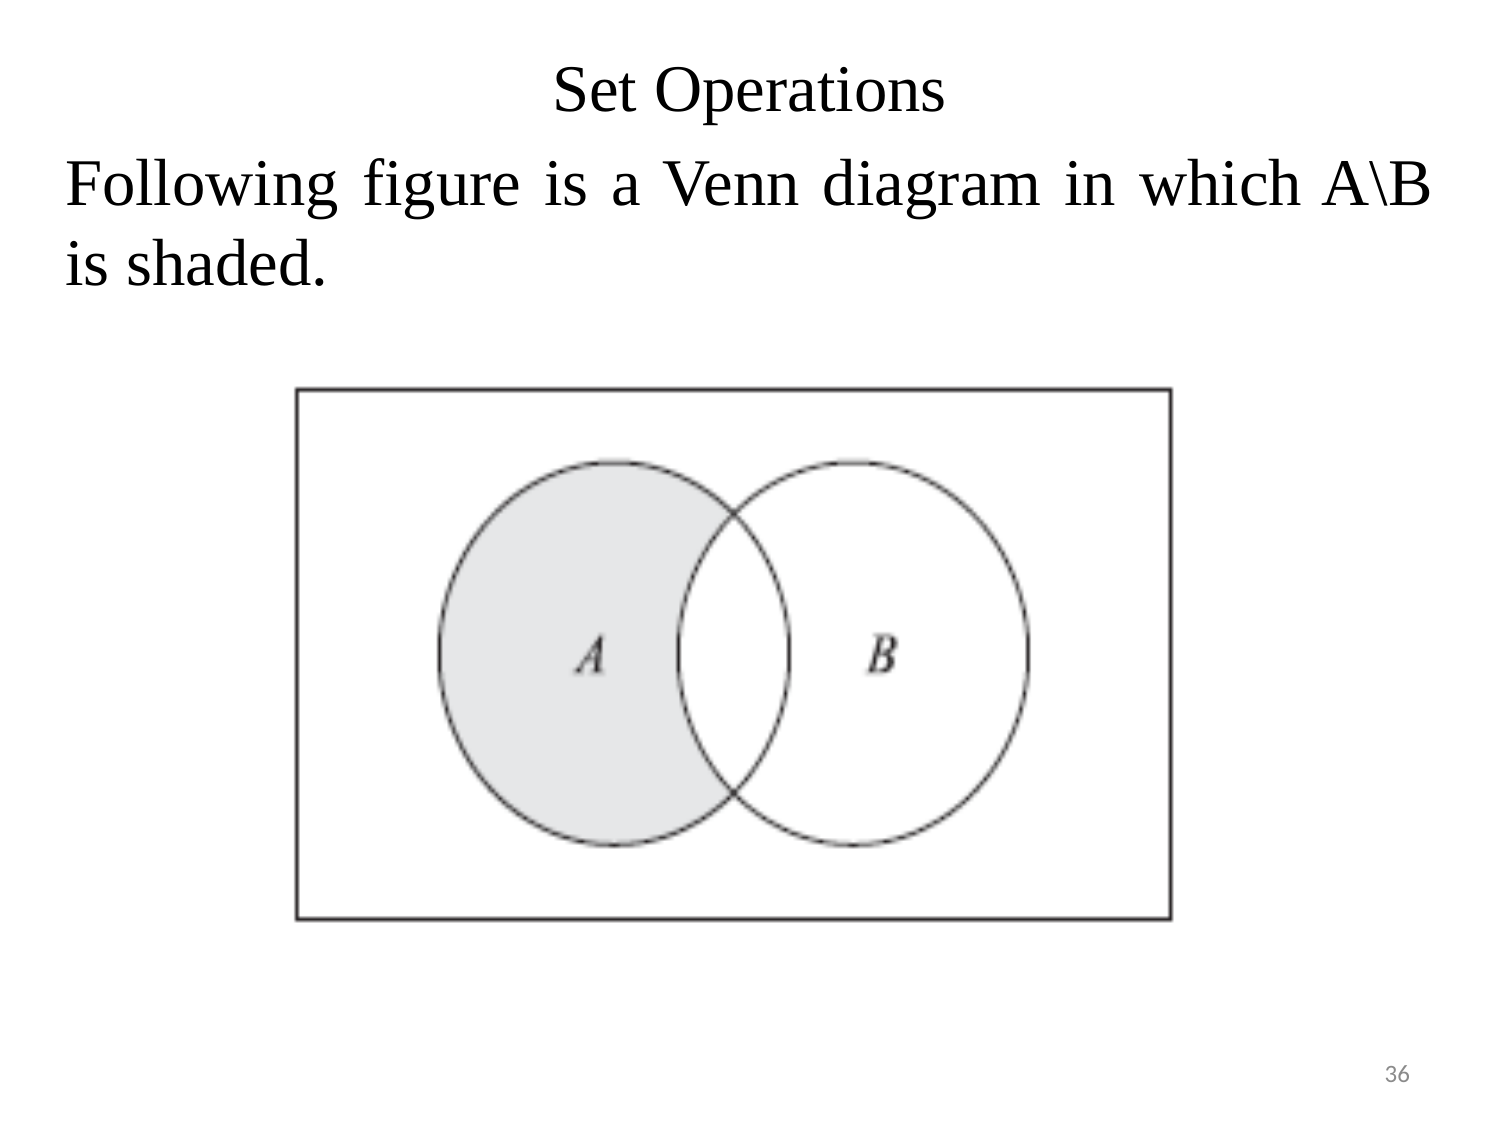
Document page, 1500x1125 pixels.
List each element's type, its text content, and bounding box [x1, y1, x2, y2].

slide_number 36 [1074, 1042, 1425, 1103]
subtitle Set Operations Following figure is a Venn diagram in which A\B is shaded. [50, 37, 1450, 1075]
picture [274, 362, 1188, 951]
